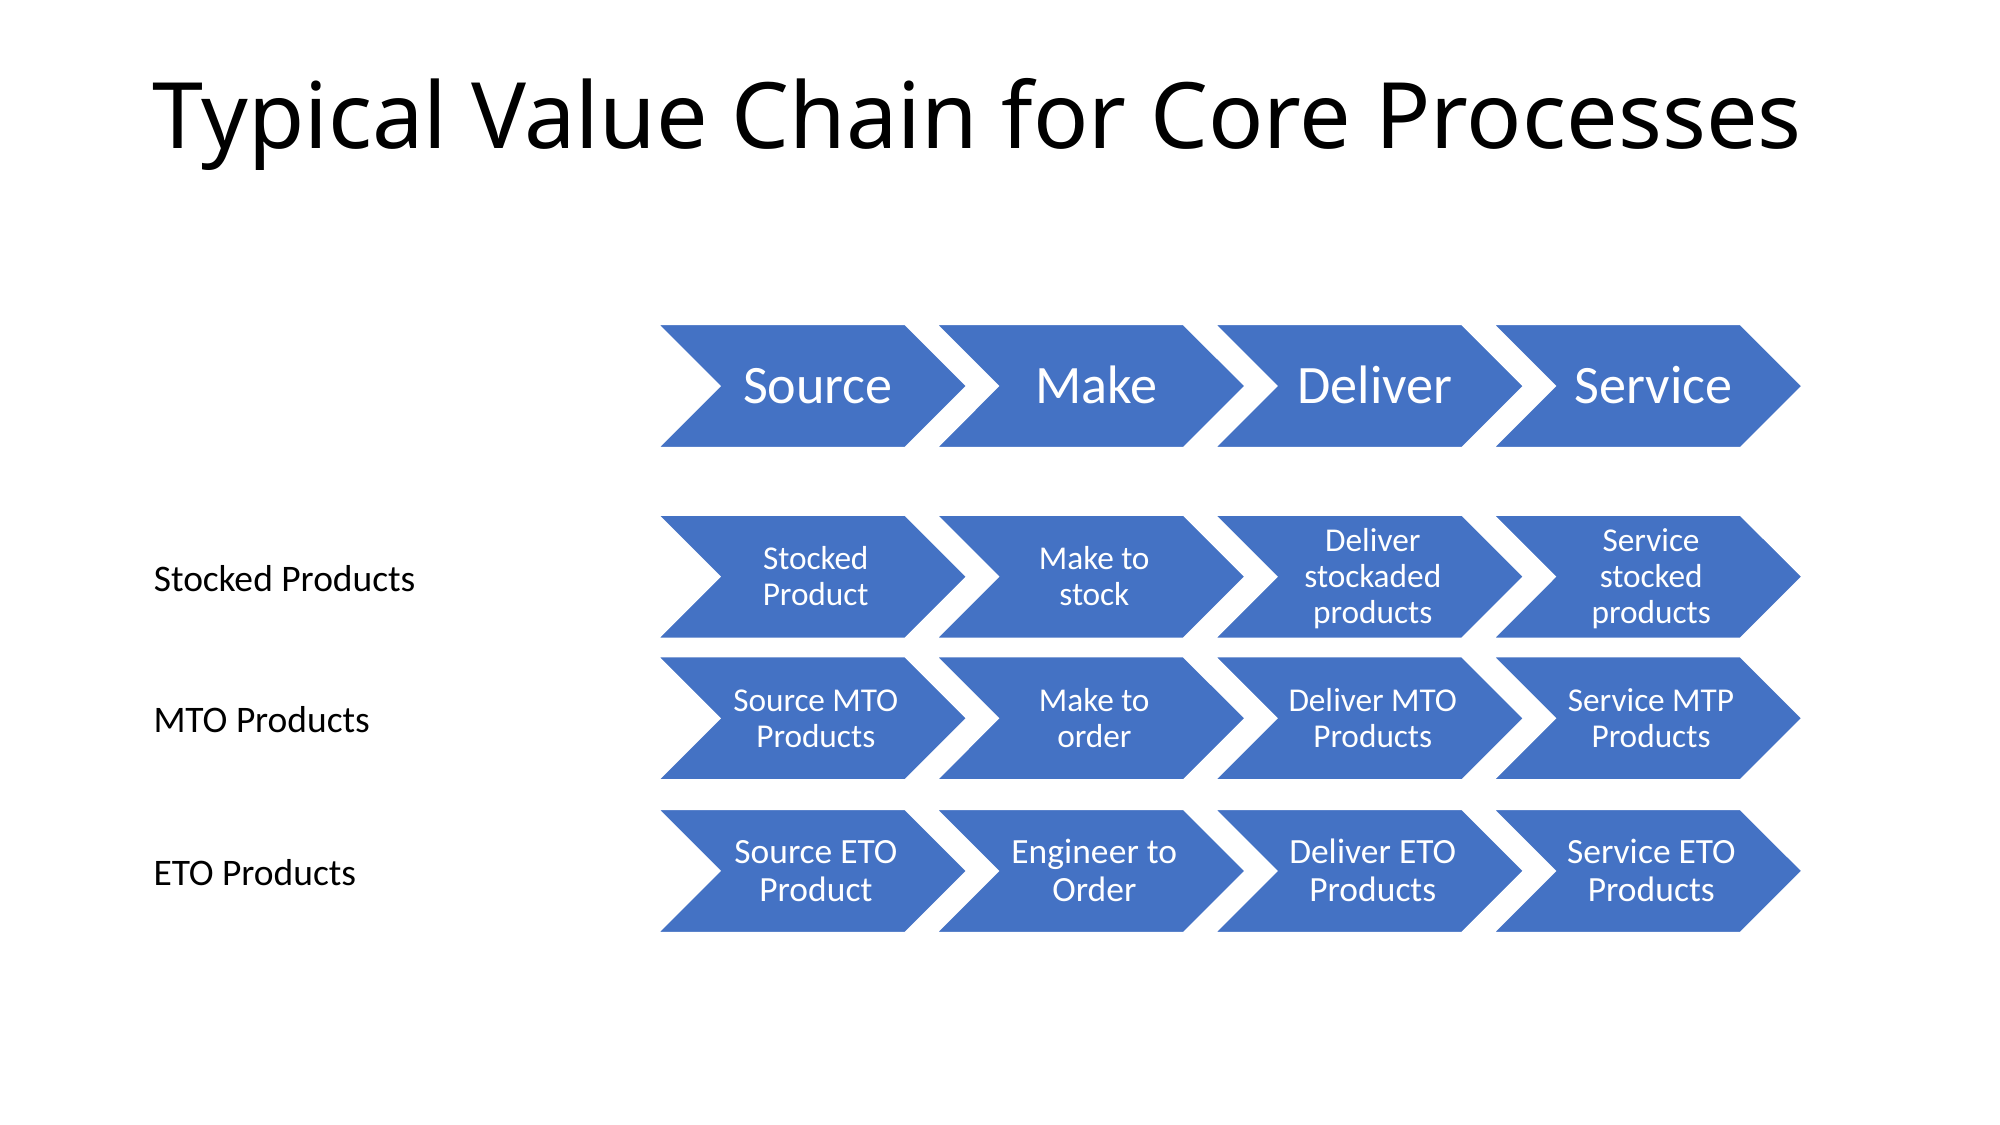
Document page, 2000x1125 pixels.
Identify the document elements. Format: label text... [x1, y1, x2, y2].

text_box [657, 467, 1803, 609]
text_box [657, 762, 1803, 980]
text_box MTO Products [138, 687, 385, 748]
title Typical Value Chain for Core Processes [137, 59, 1862, 278]
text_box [657, 609, 1803, 762]
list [657, 277, 1803, 467]
text_box Stocked Products [139, 546, 431, 607]
text_box ETO Products [138, 840, 372, 901]
